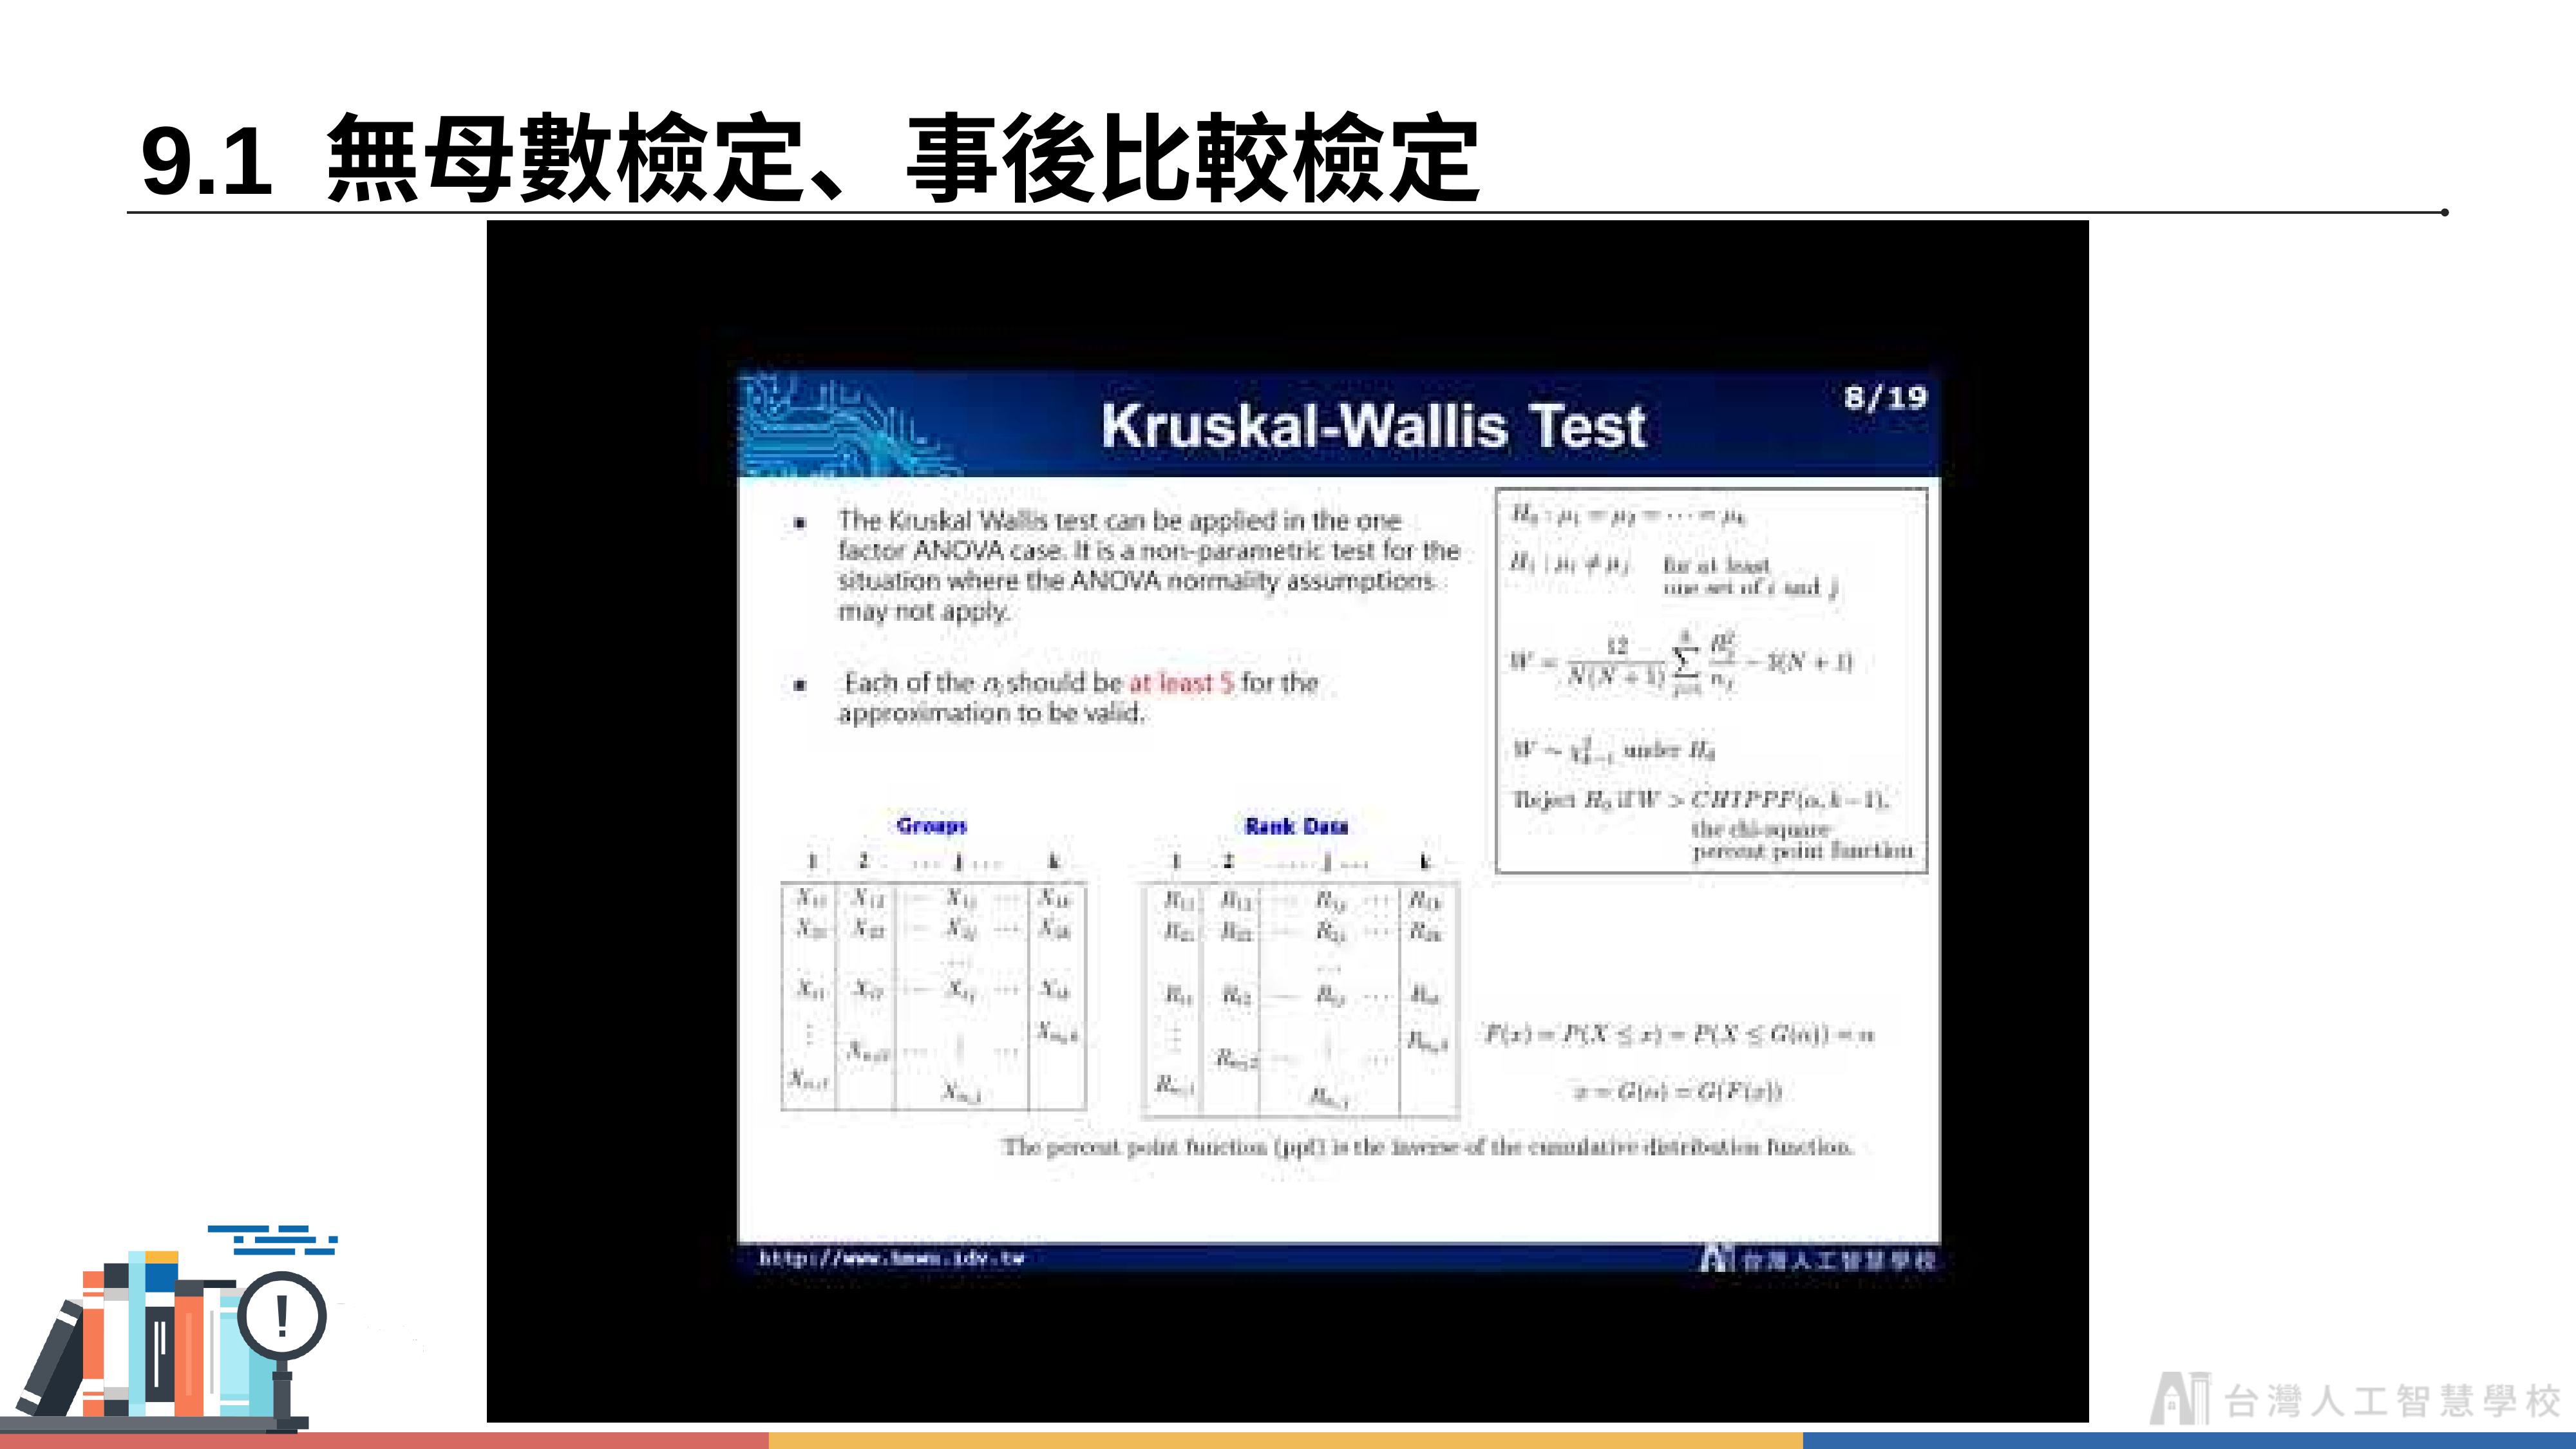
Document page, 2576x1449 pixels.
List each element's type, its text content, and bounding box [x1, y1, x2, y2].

picture [0, 1226, 424, 1434]
title 9.1 無母數檢定、事後比較檢定 [132, 61, 1782, 221]
picture [486, 220, 2089, 1423]
